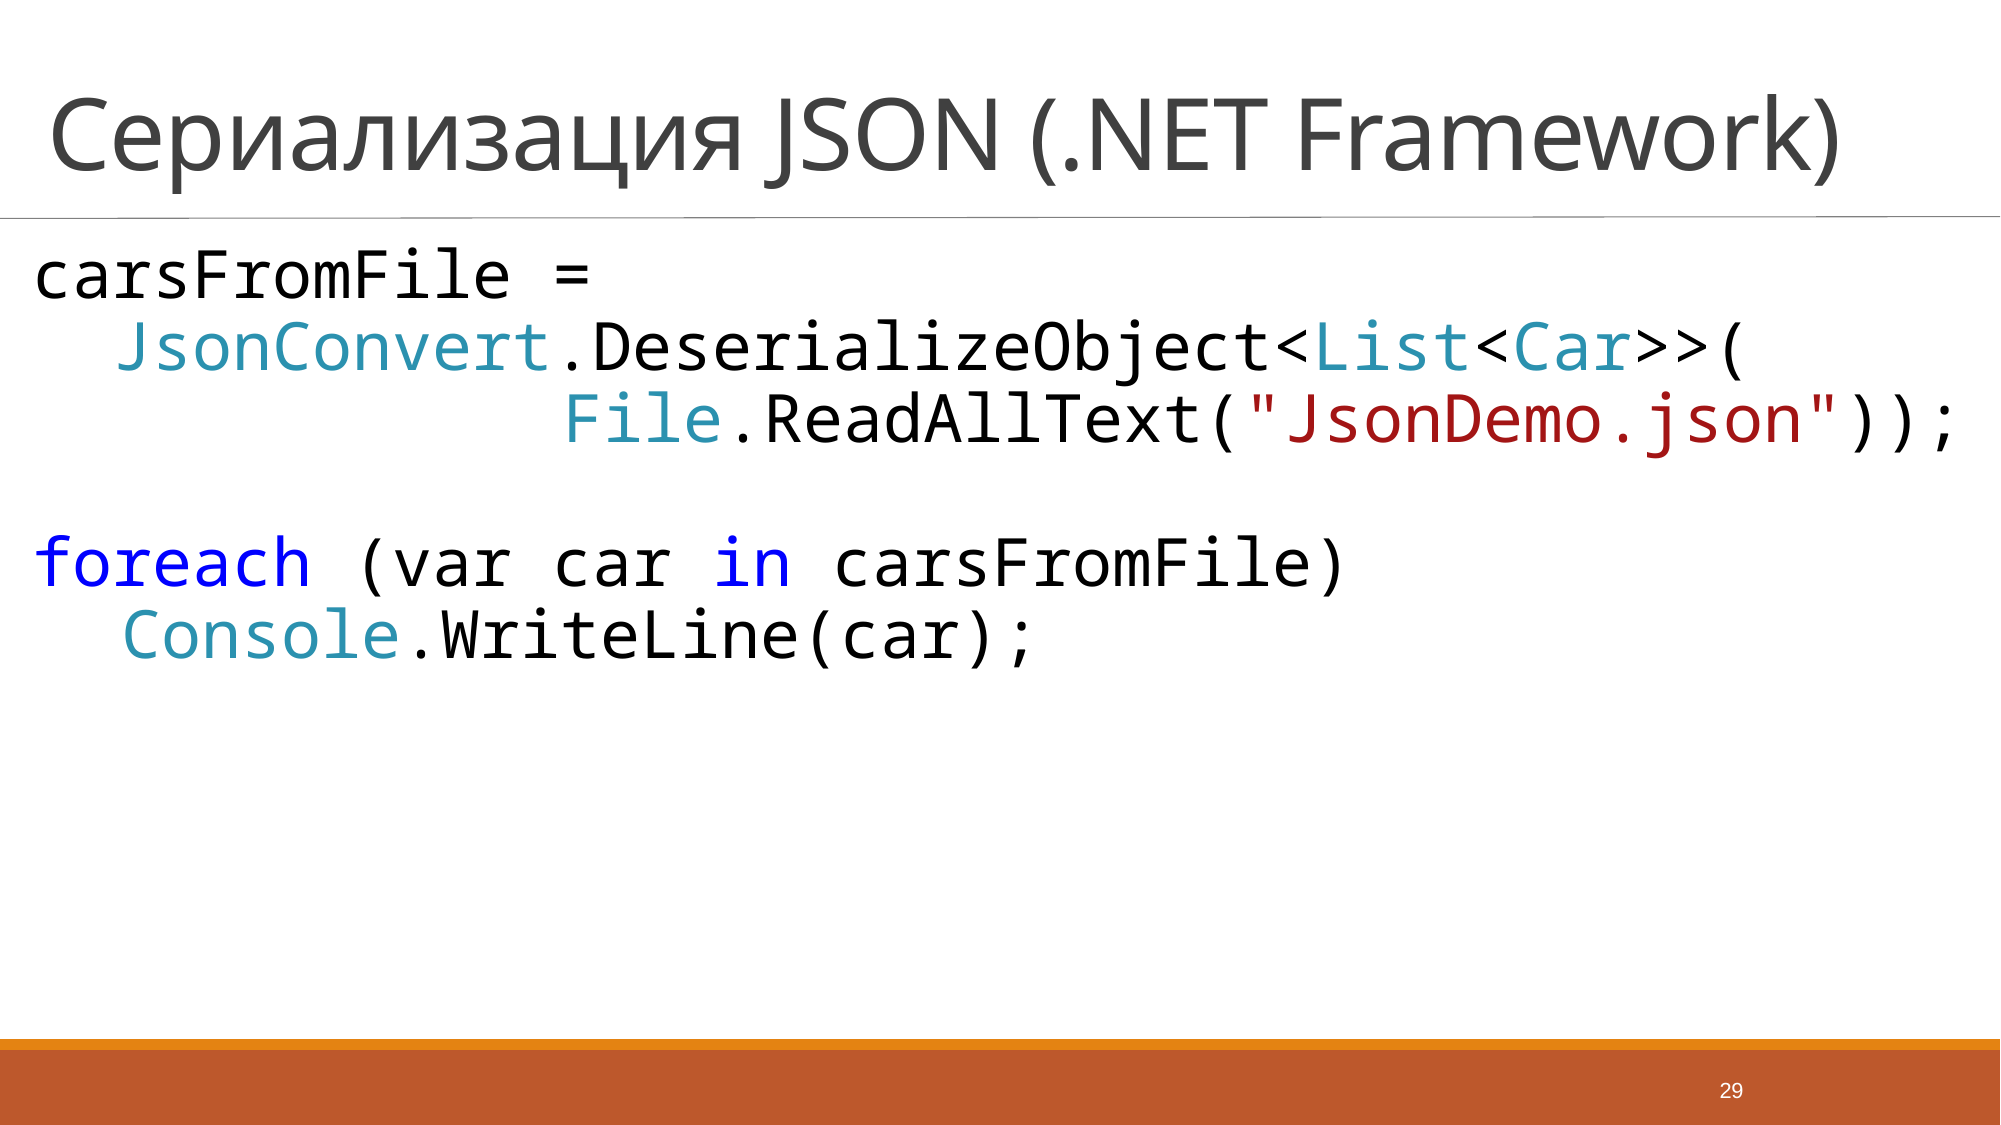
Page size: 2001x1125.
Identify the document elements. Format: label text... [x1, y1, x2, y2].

list carsFromFile = JsonConvert.DeserializeObject<List<Car>>( File.ReadAllText("JsonDemo.json")); foreach (var car in carsFromFile) Console.WriteLine(car); [32, 233, 1967, 1025]
slide_number 29 [1624, 1059, 1840, 1120]
title Сериализация JSON (.NET Framework) [32, 47, 1967, 198]
